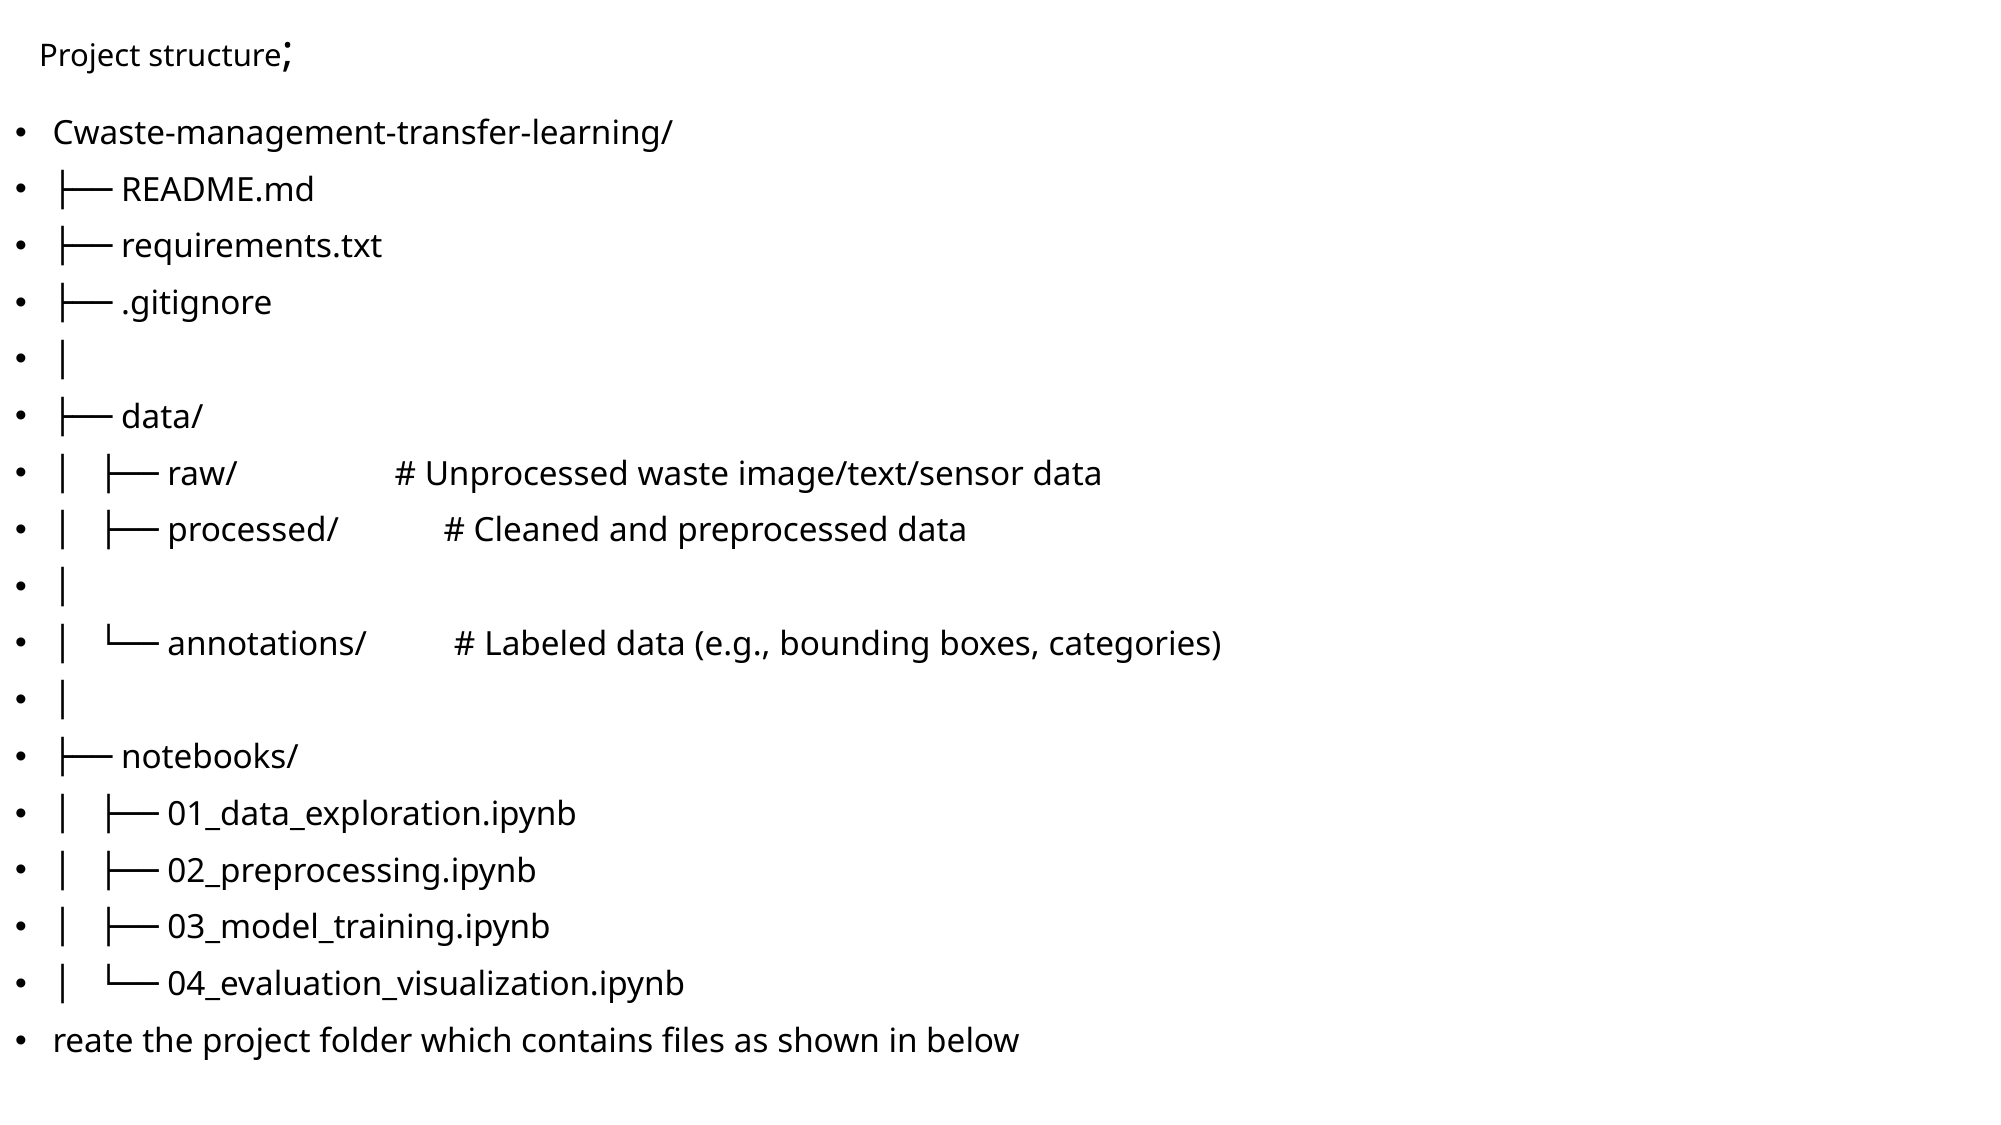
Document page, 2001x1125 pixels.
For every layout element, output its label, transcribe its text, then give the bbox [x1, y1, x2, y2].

title Project structure; [24, 20, 1000, 84]
list Cwaste-management-transfer-learning/ ├── README.md ├── requirements.txt ├── .gitignore │ ├── data/ │ ├── raw/ # Unprocessed waste image/text/sensor data │ ├── processed/ # Cleaned and preprocessed data │ │ └── annotations/ # Labeled data (e.g., bounding boxes, categories) │ ├── notebooks/ │ ├── 01_data_exploration.ipynb │ ├── 02_preprocessing.ipynb │ ├── 03_model_training.ipynb │ └── 04_evaluation_visualization.ipynb reate the project folder which contains files as shown in below [0, 108, 2000, 1125]
